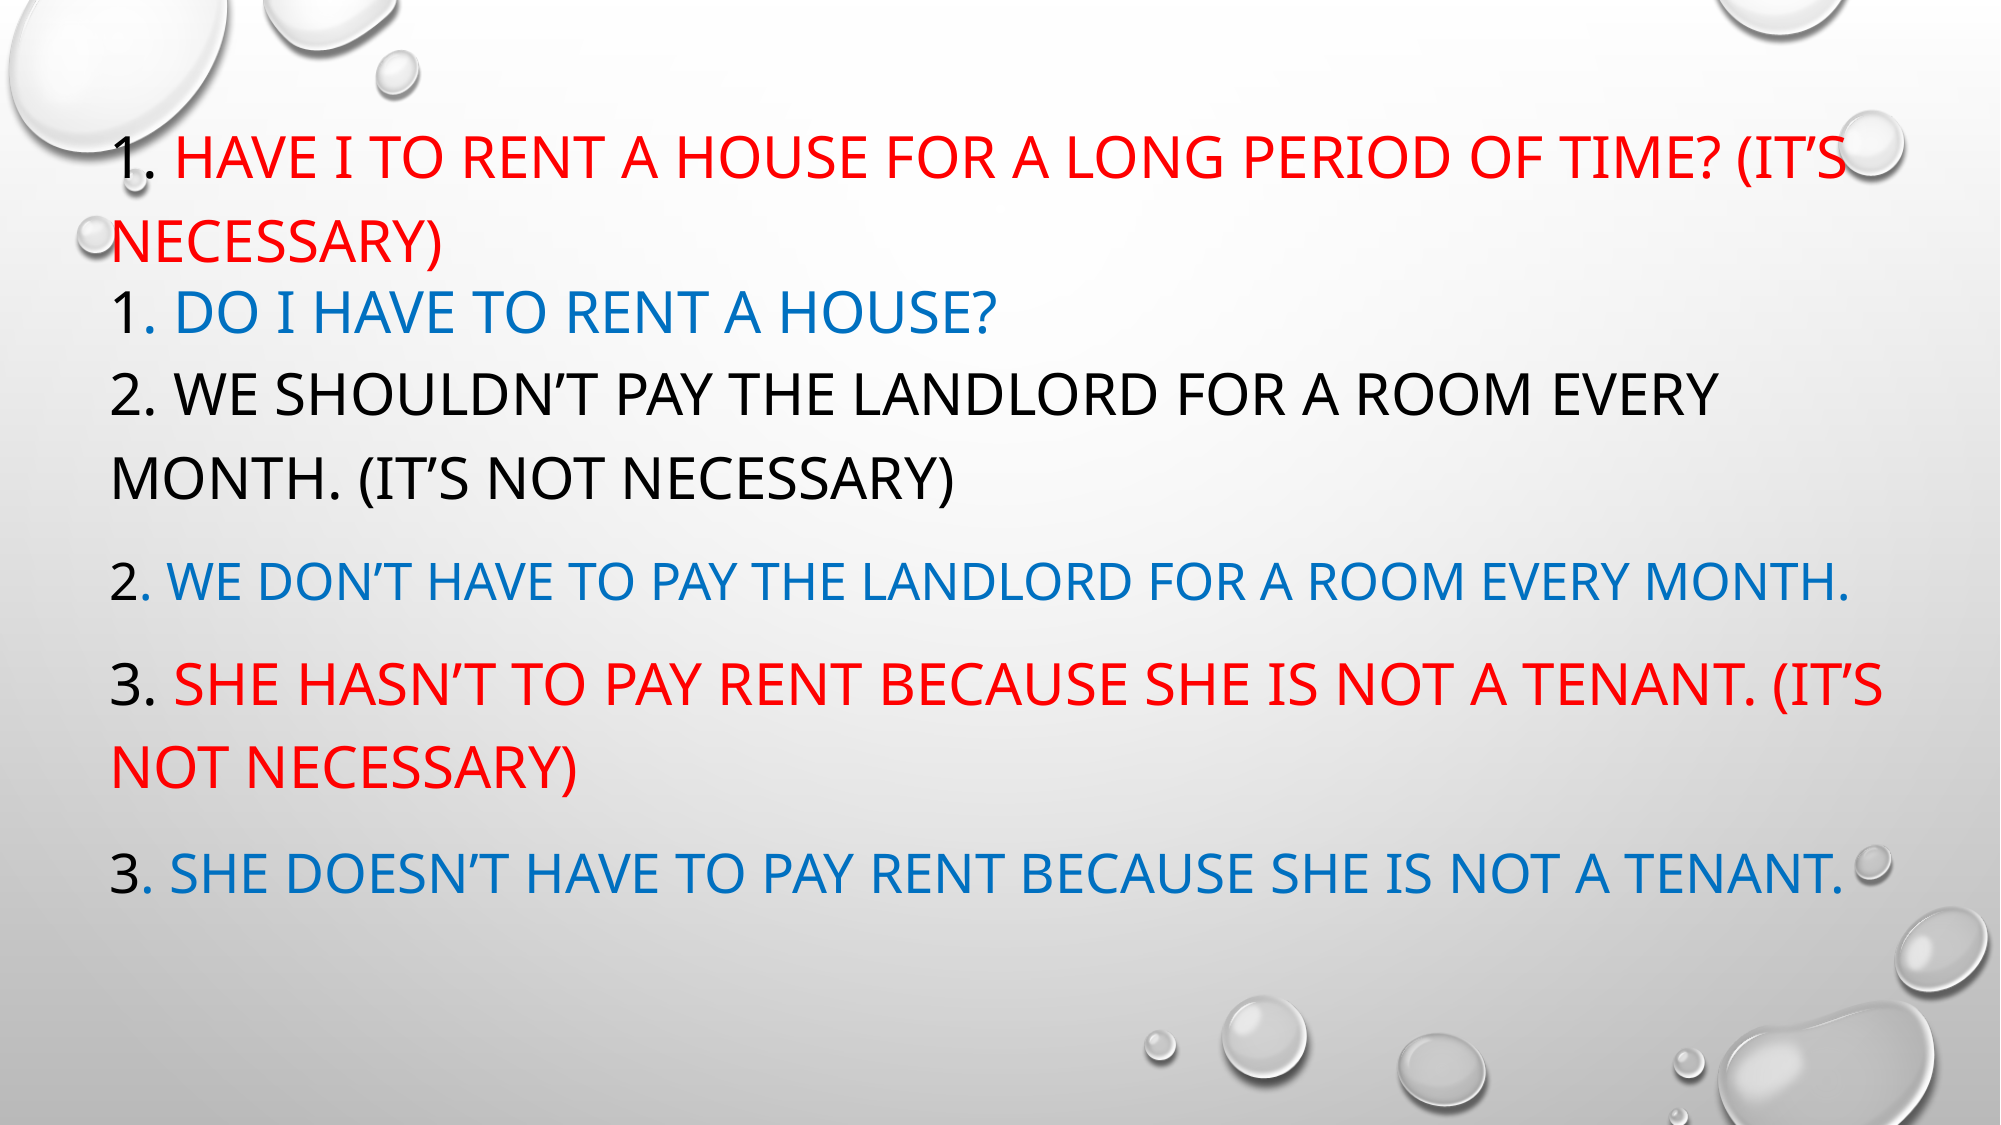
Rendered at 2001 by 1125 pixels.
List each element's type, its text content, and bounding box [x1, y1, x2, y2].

picture [0, 0, 2000, 1125]
list 1. Have I to rent a house for a long period of time? (it’s necessary) [94, 98, 1908, 254]
text_box 2. We shouldn’t pay the landlord for a room every month. (it’s not necessary) [94, 336, 1908, 528]
text_box 1. Do I have to rent a house? [94, 254, 1908, 336]
text_box 3. She hasn’t to pay rent because she is not a tenant. (it’s not necessary) [94, 625, 1908, 818]
text_box 2. We don’t have to pay the landlord for a room every month. [94, 528, 1908, 625]
text_box 3. SHE DOESN’T HAVE TO PAY RENT BECAUSE SHE IS NOT A TENANT. [94, 818, 1908, 982]
